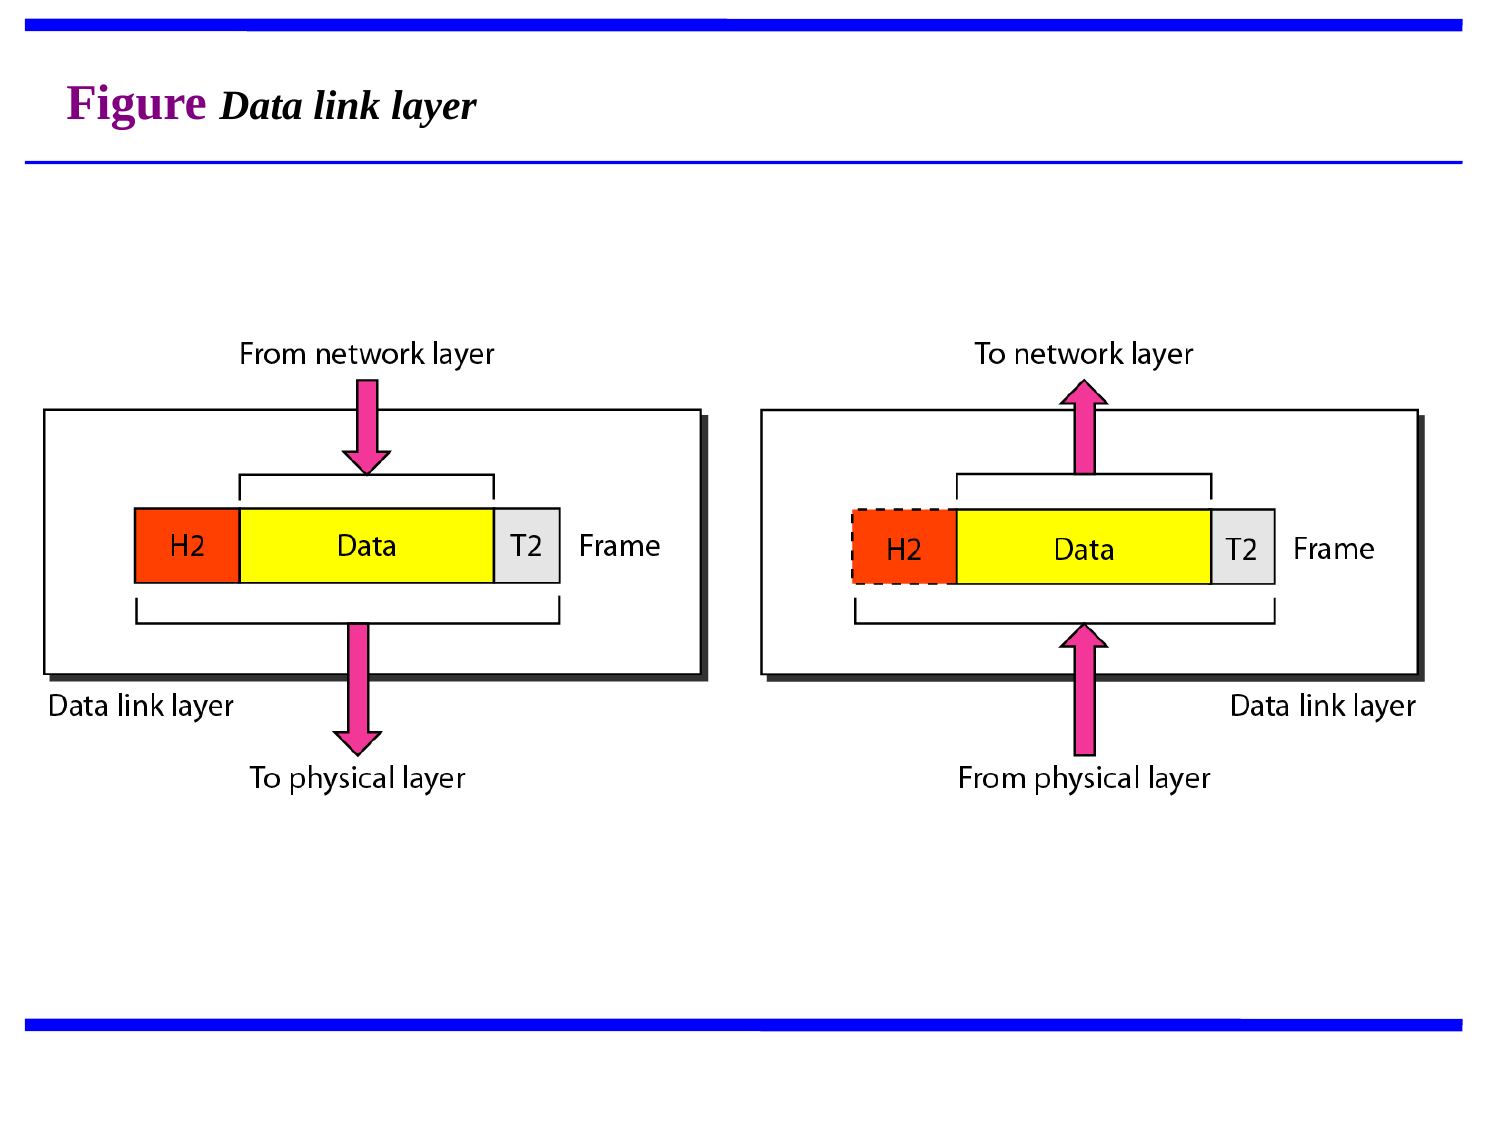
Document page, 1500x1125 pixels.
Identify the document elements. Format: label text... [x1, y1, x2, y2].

text_box Figure Data link layer [51, 62, 493, 138]
picture [43, 337, 1426, 797]
